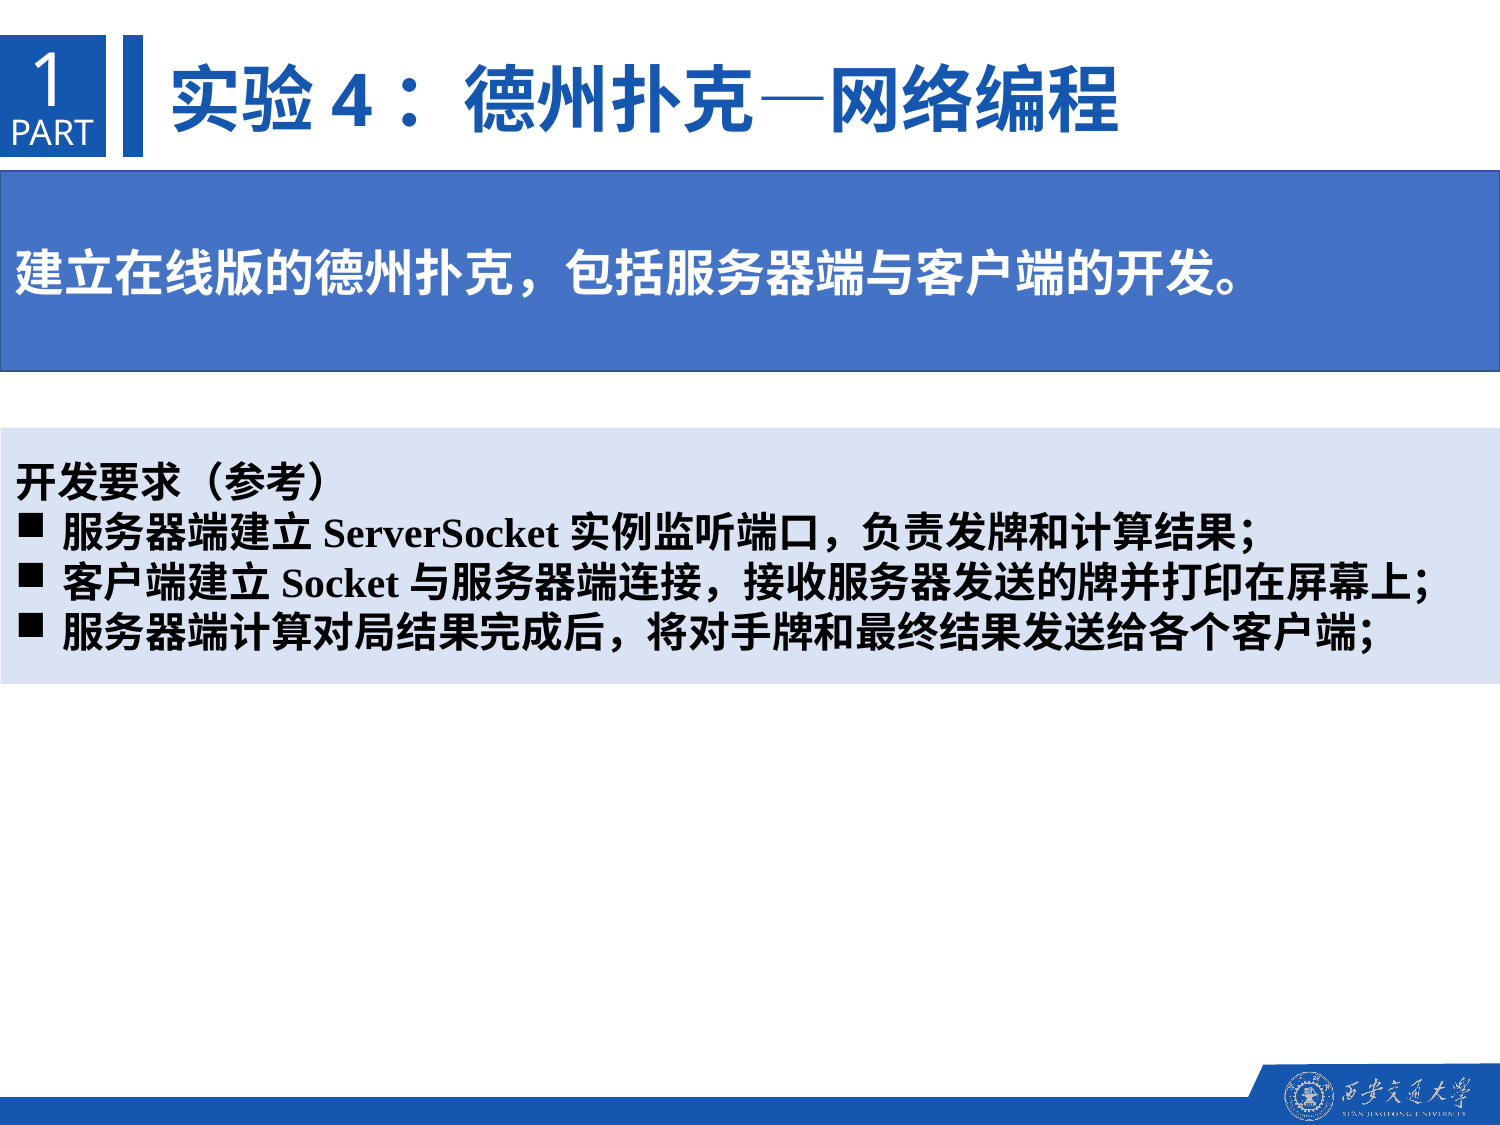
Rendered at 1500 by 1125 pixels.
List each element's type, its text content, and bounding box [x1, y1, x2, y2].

text_box 开发要求（参考） 服务器端建立ServerSocket实例监听端口，负责发牌和计算结果； 客户端建立Socket与服务器端连接，接收服务器发送的牌并打印在屏幕上； 服务器端计算对局结果完成后，将对手牌和最终结果发送给各个客户端； [0, 427, 1500, 685]
text_box 实验4：德州扑克—网络编程 [153, 45, 1136, 149]
text_box PART [9, 109, 95, 153]
text_box 建立在线版的德州扑克，包括服务器端与客户端的开发。 [0, 170, 1500, 372]
text_box 1 [14, 23, 87, 129]
